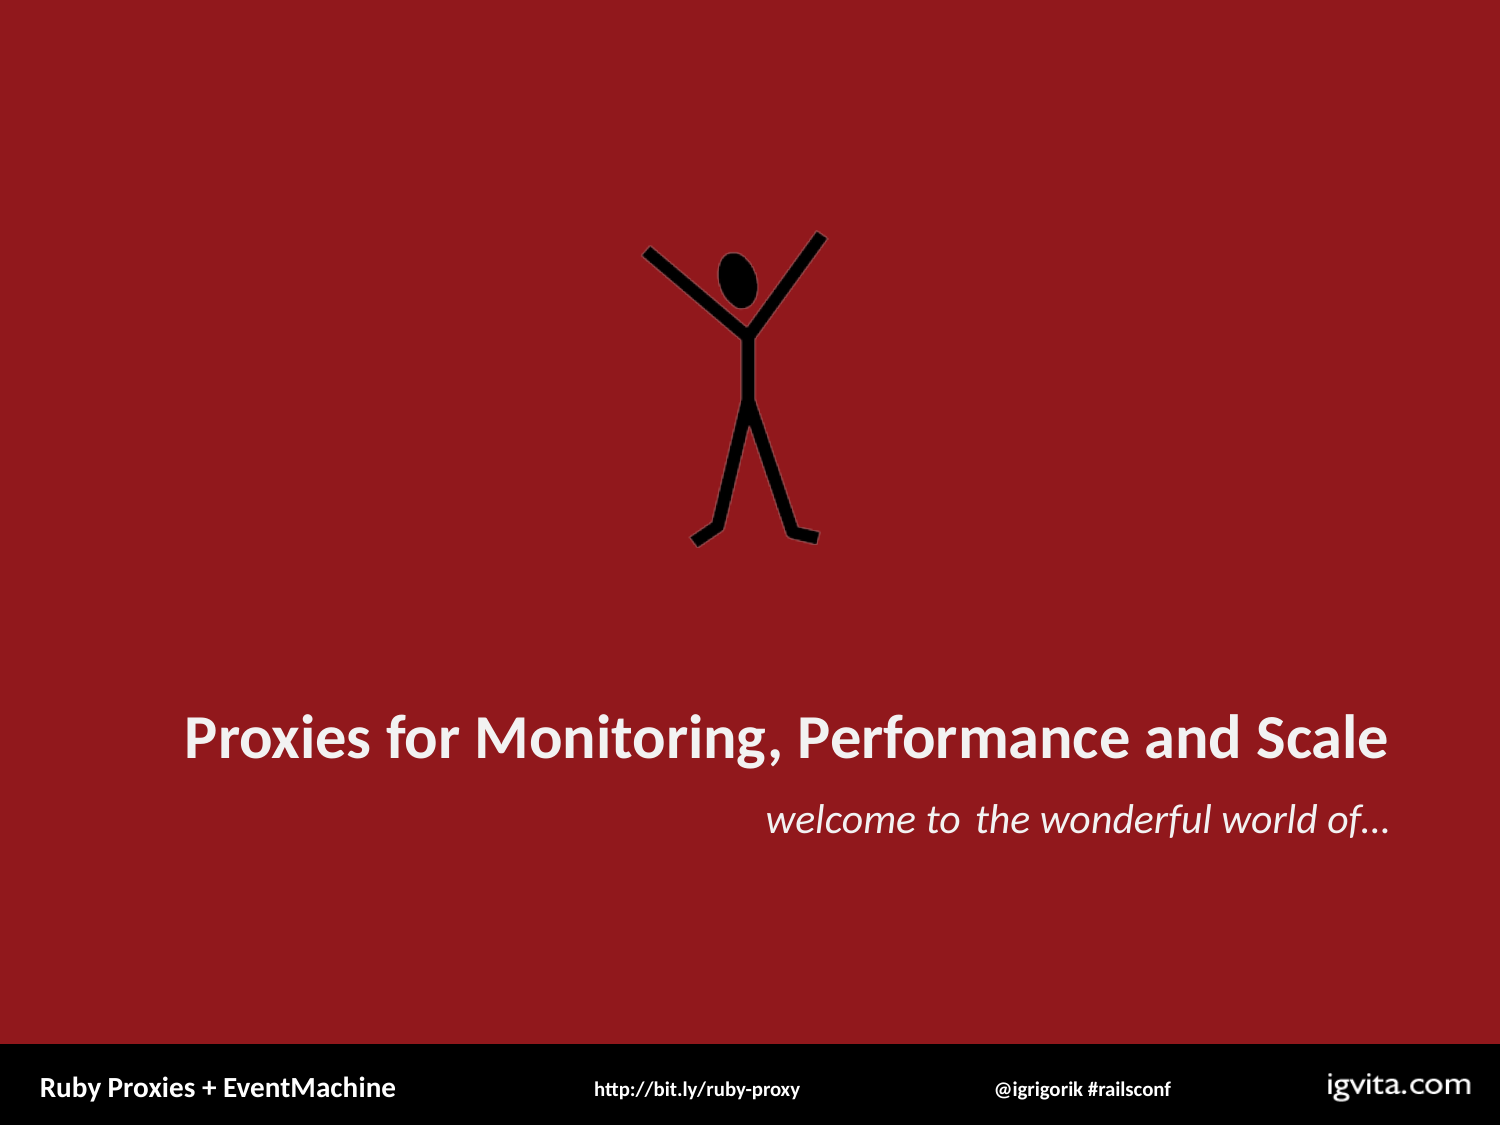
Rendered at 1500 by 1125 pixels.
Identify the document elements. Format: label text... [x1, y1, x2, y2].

picture [613, 214, 871, 577]
picture [1323, 1070, 1475, 1105]
text_box Proxies for Monitoring, Performance and Scale welcome to the wonderful world of… [130, 607, 1406, 854]
